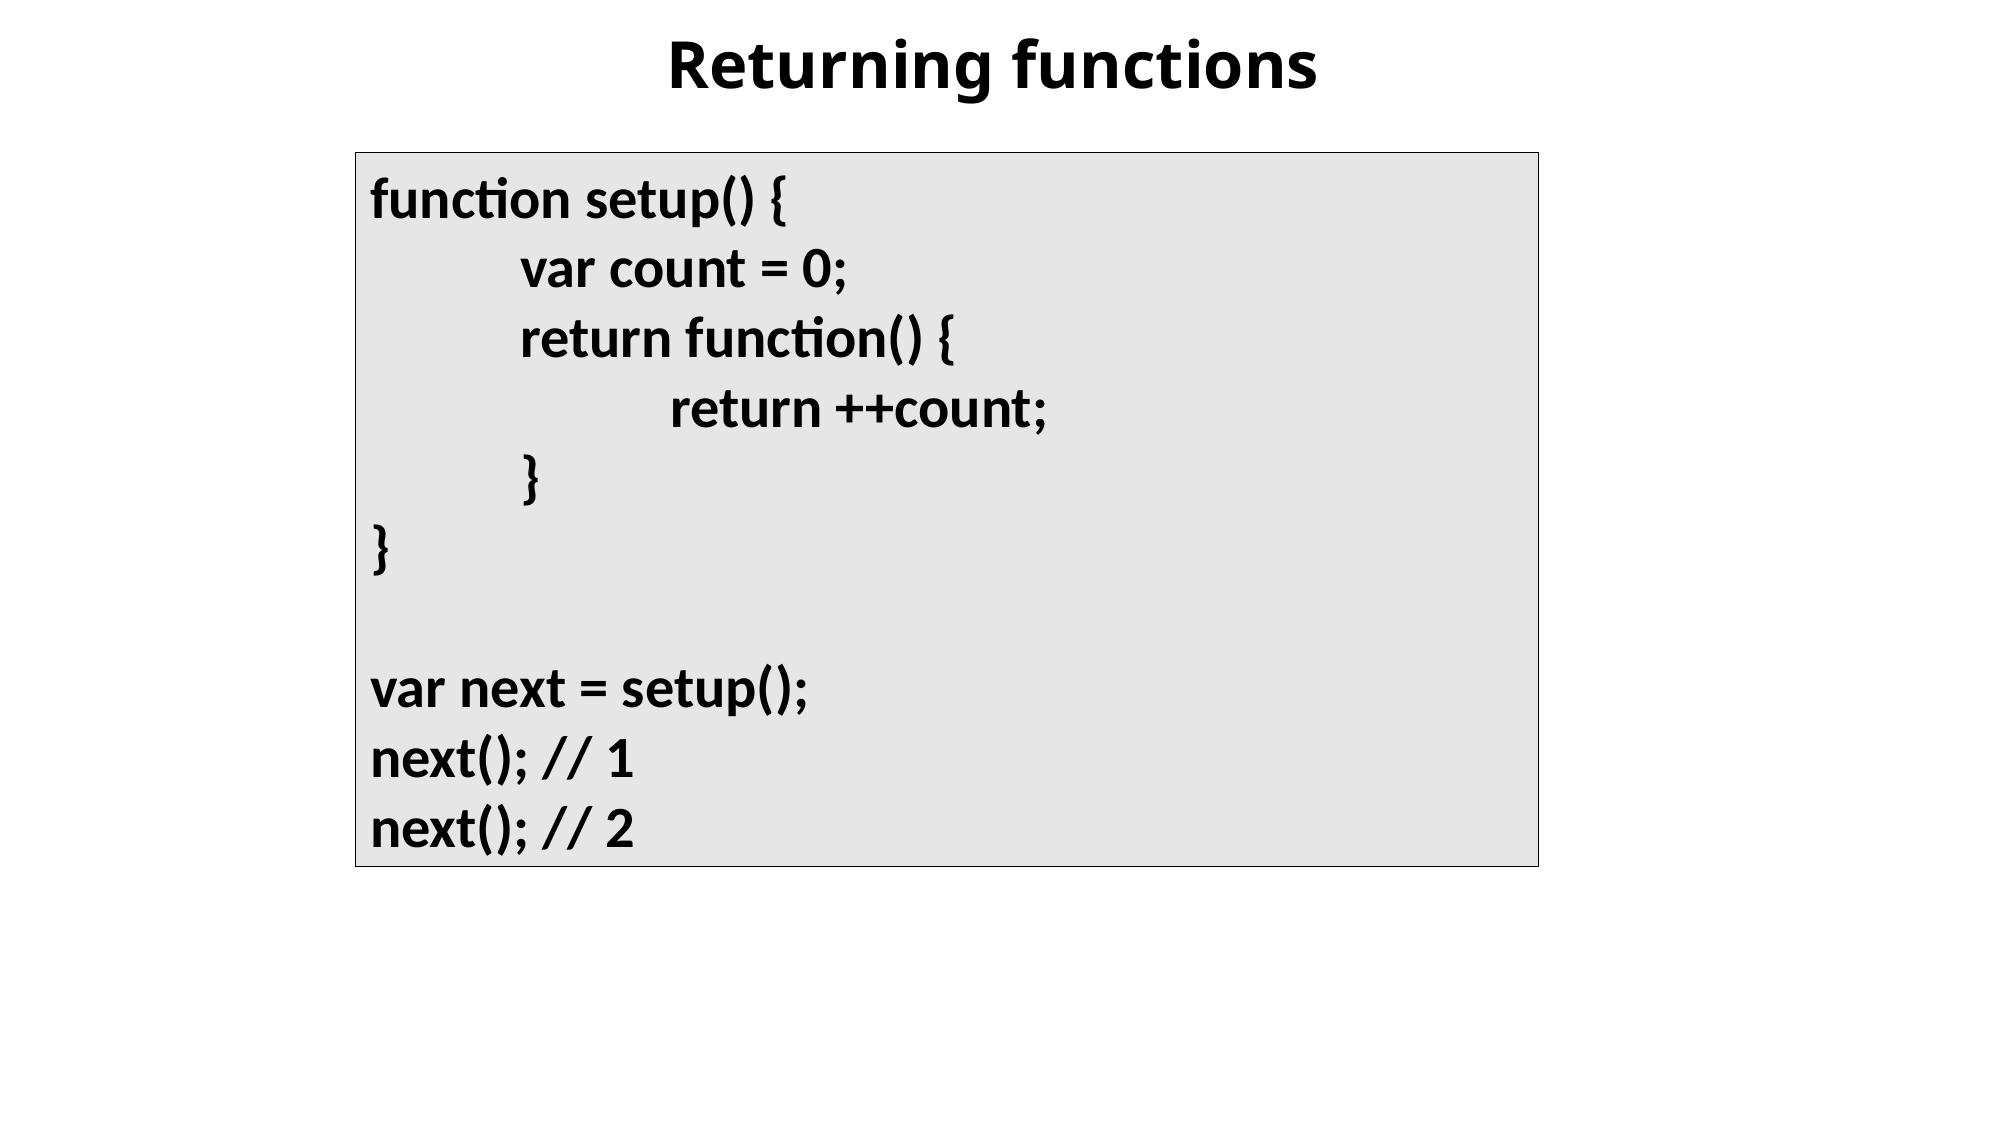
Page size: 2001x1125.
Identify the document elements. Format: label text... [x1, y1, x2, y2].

title Returning functions [355, 23, 1631, 111]
text_box function setup() { var count = 0; return function() { return ++count; } } var next = setup(); next(); // 1 next(); // 2 [355, 152, 1539, 867]
